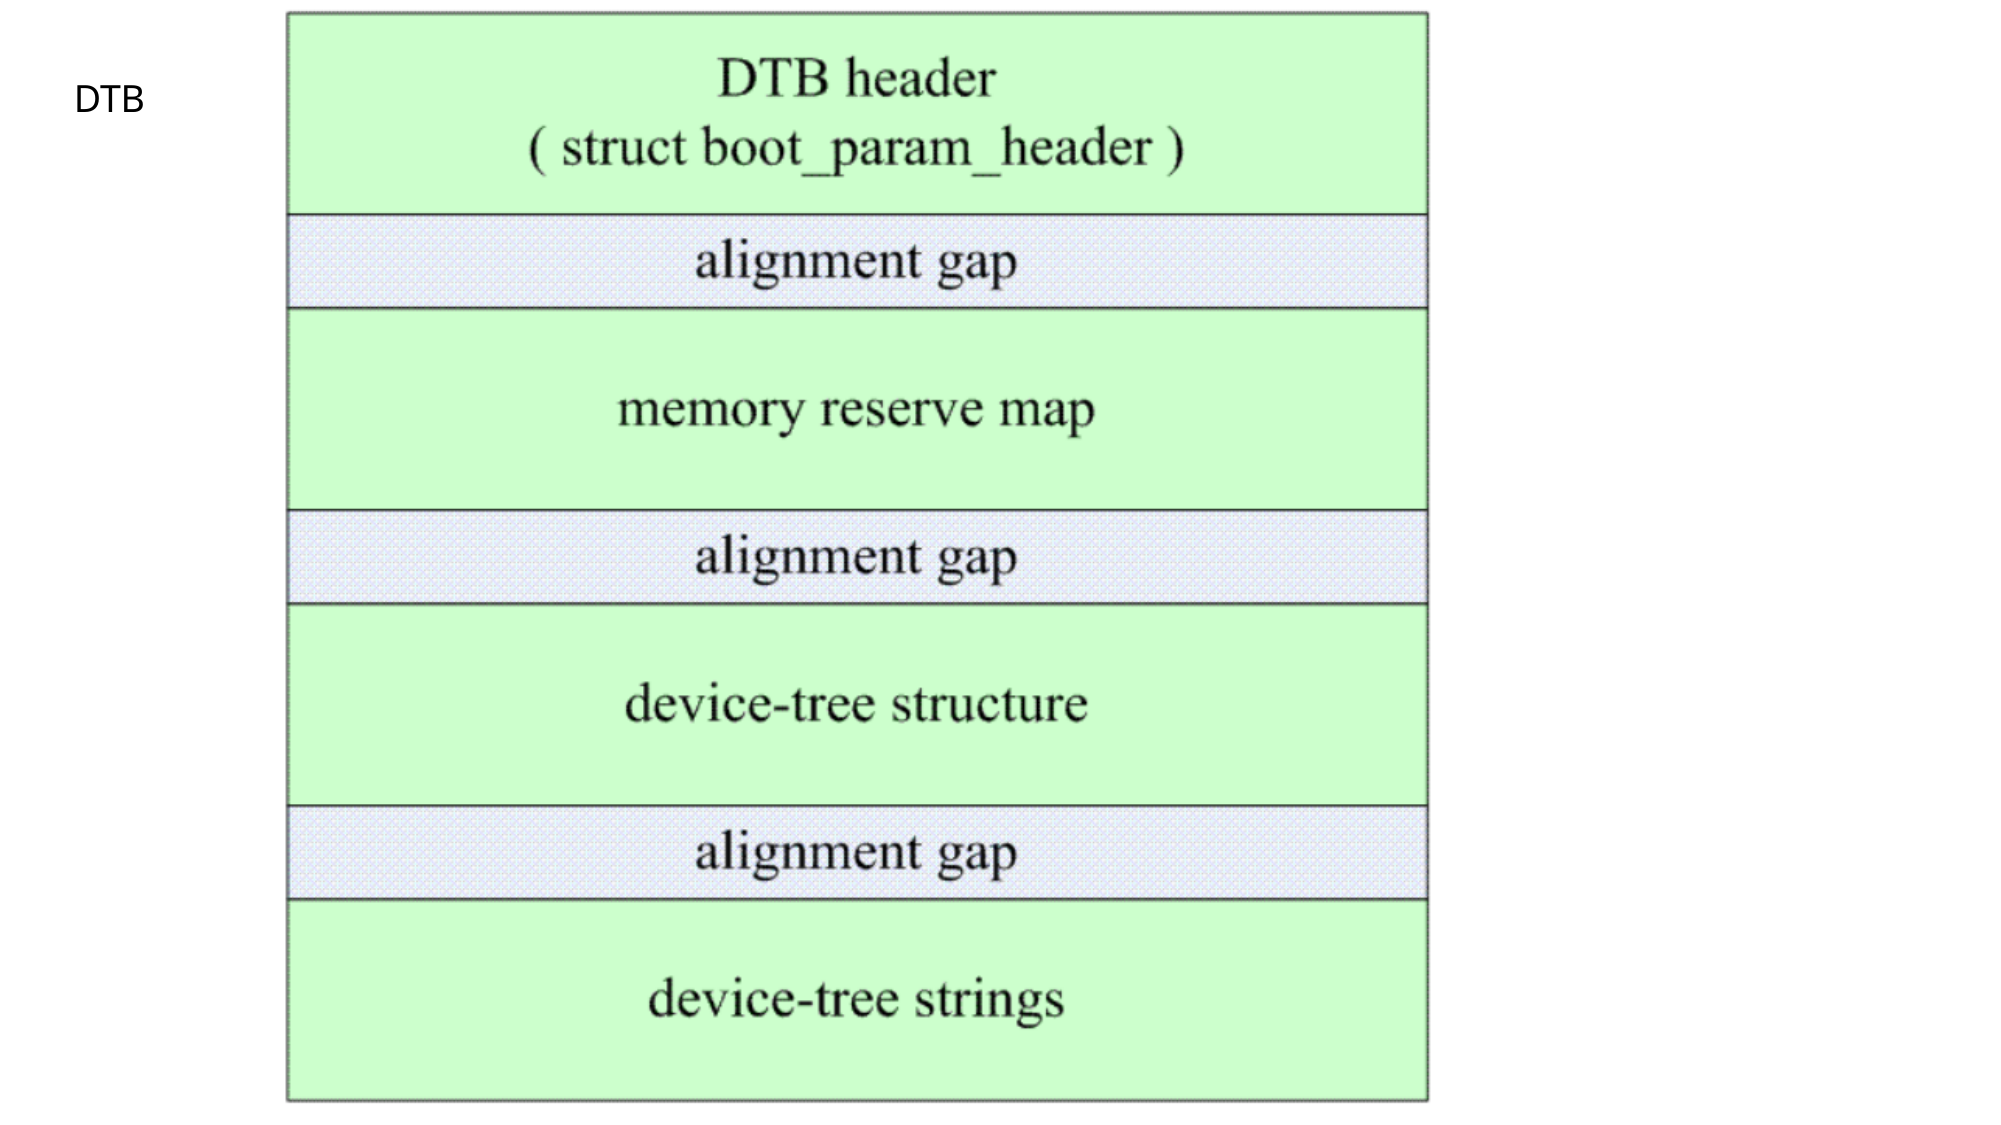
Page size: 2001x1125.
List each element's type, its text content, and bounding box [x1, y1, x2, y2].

picture [275, 0, 1446, 1125]
text_box DTB [58, 67, 160, 127]
